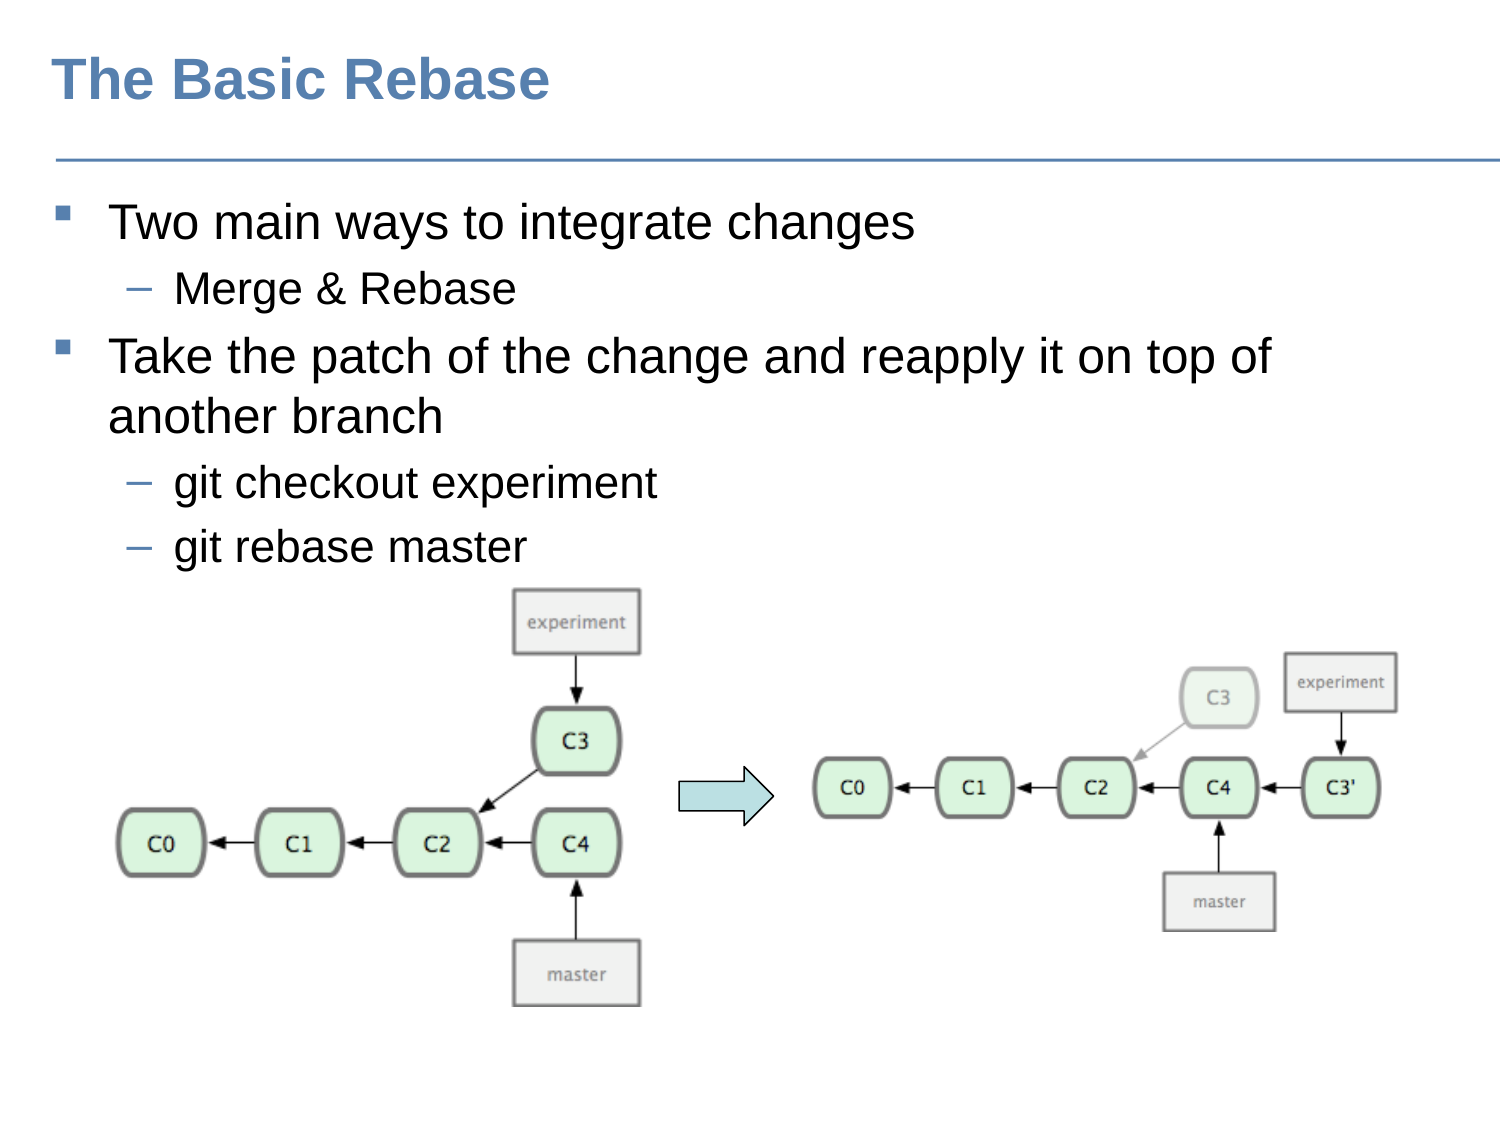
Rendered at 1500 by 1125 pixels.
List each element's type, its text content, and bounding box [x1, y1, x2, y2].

text_box [679, 766, 774, 826]
picture [808, 650, 1400, 932]
list Two main ways to integrate changes Merge & Rebase Take the patch of the change and reapply it on top of another branch git checkout experiment git rebase master [36, 181, 1450, 977]
title The Basic Rebase [36, 7, 1447, 145]
picture [111, 585, 644, 1007]
